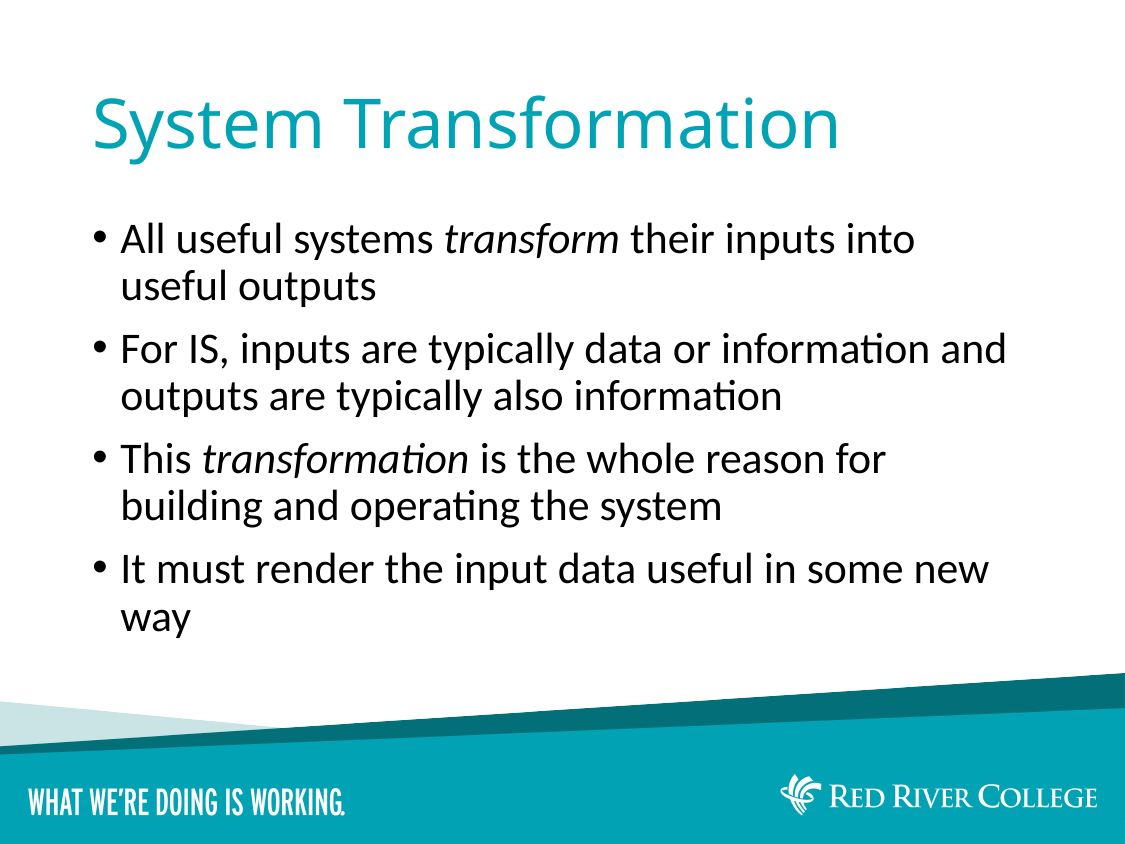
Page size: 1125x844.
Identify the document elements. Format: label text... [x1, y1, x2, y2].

list All useful systems transform their inputs into useful outputs For IS, inputs are typically data or information and outputs are typically also information This transformation is the whole reason for building and operating the system It must render the input data useful in some new way [77, 207, 1048, 760]
title System Transformation [77, 44, 1048, 207]
picture [0, 0, 1125, 844]
